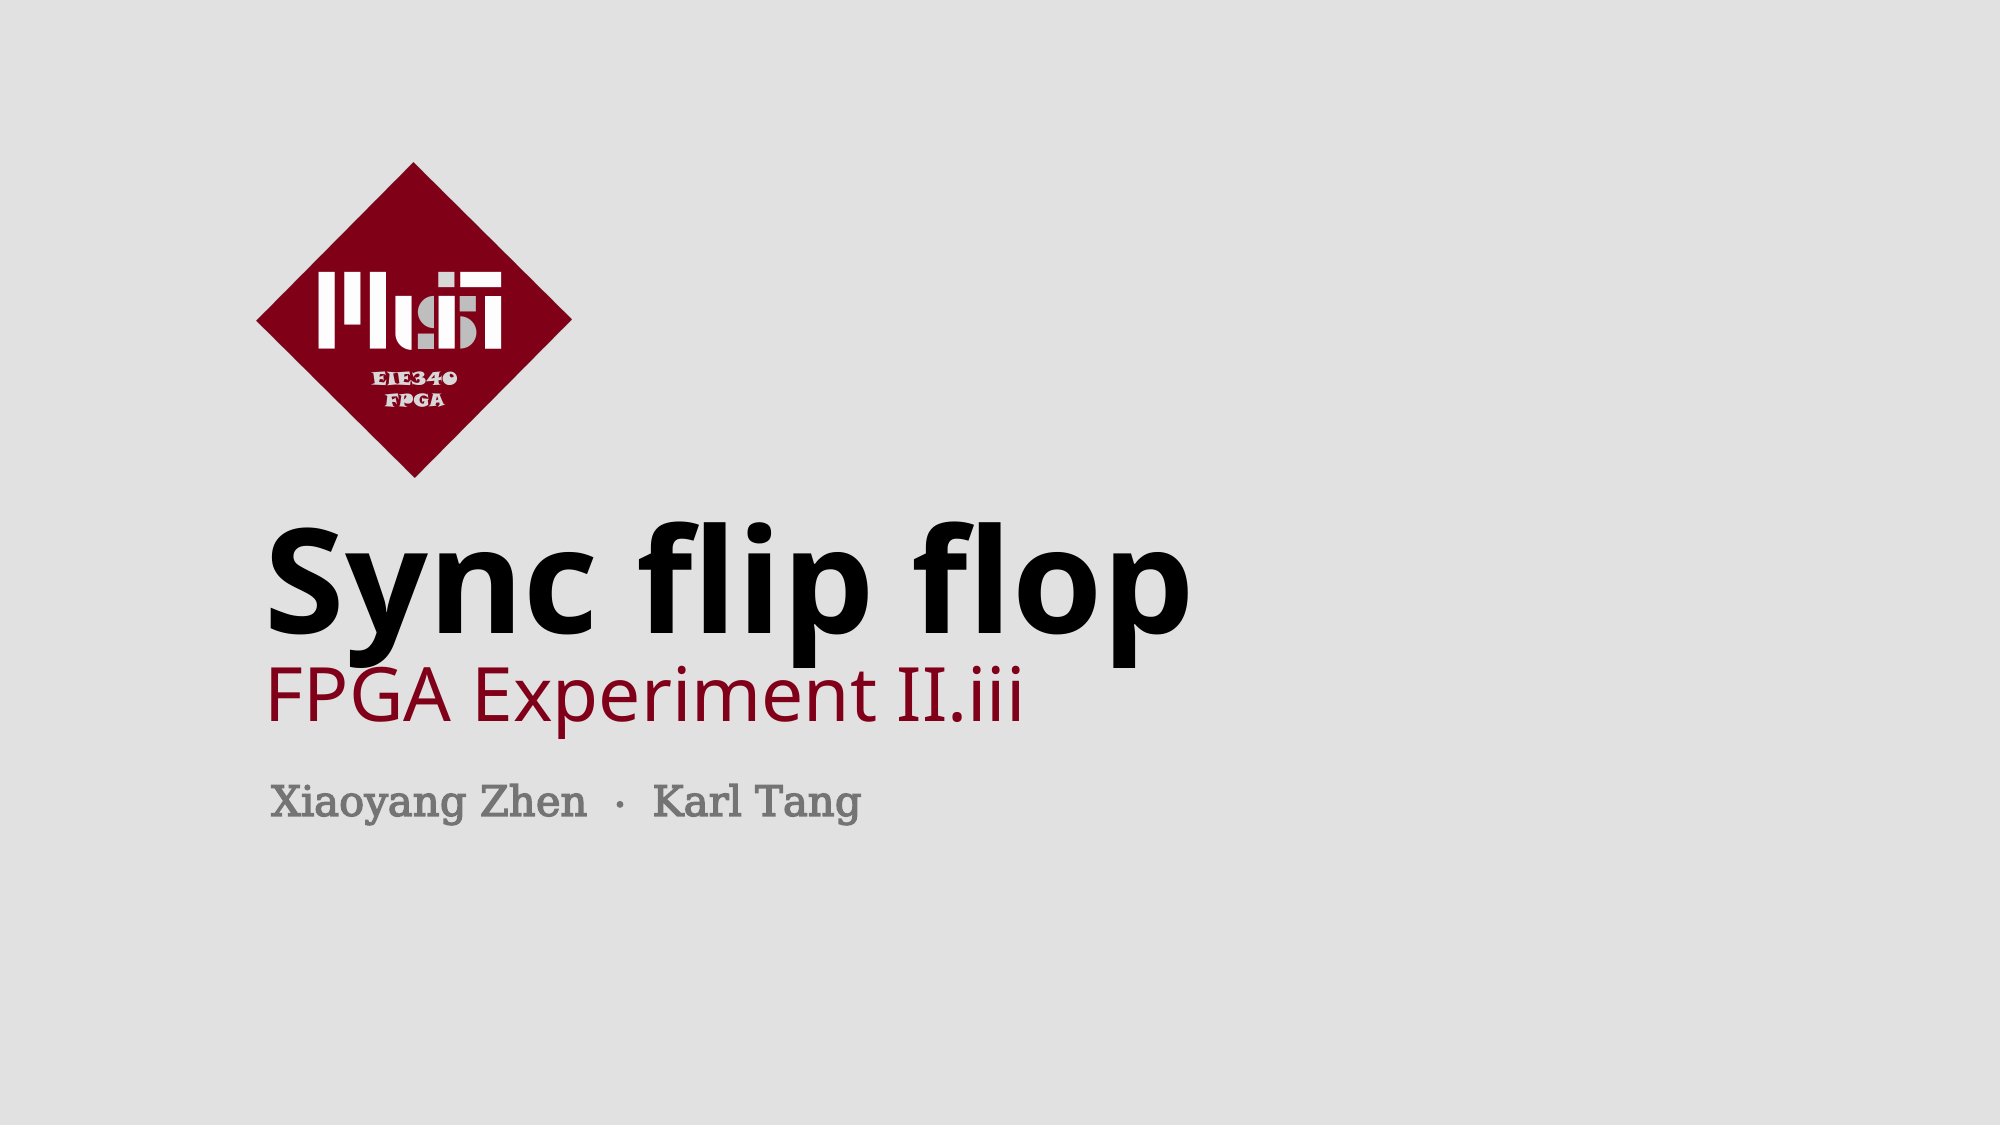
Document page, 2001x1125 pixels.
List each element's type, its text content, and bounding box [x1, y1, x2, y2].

picture [255, 161, 572, 478]
subtitle FPGA Experiment II.iii [249, 648, 1750, 773]
text_box Xiaoyang Zhen · Karl Tang [256, 772, 1757, 932]
title Sync flip flop [249, 489, 1750, 648]
